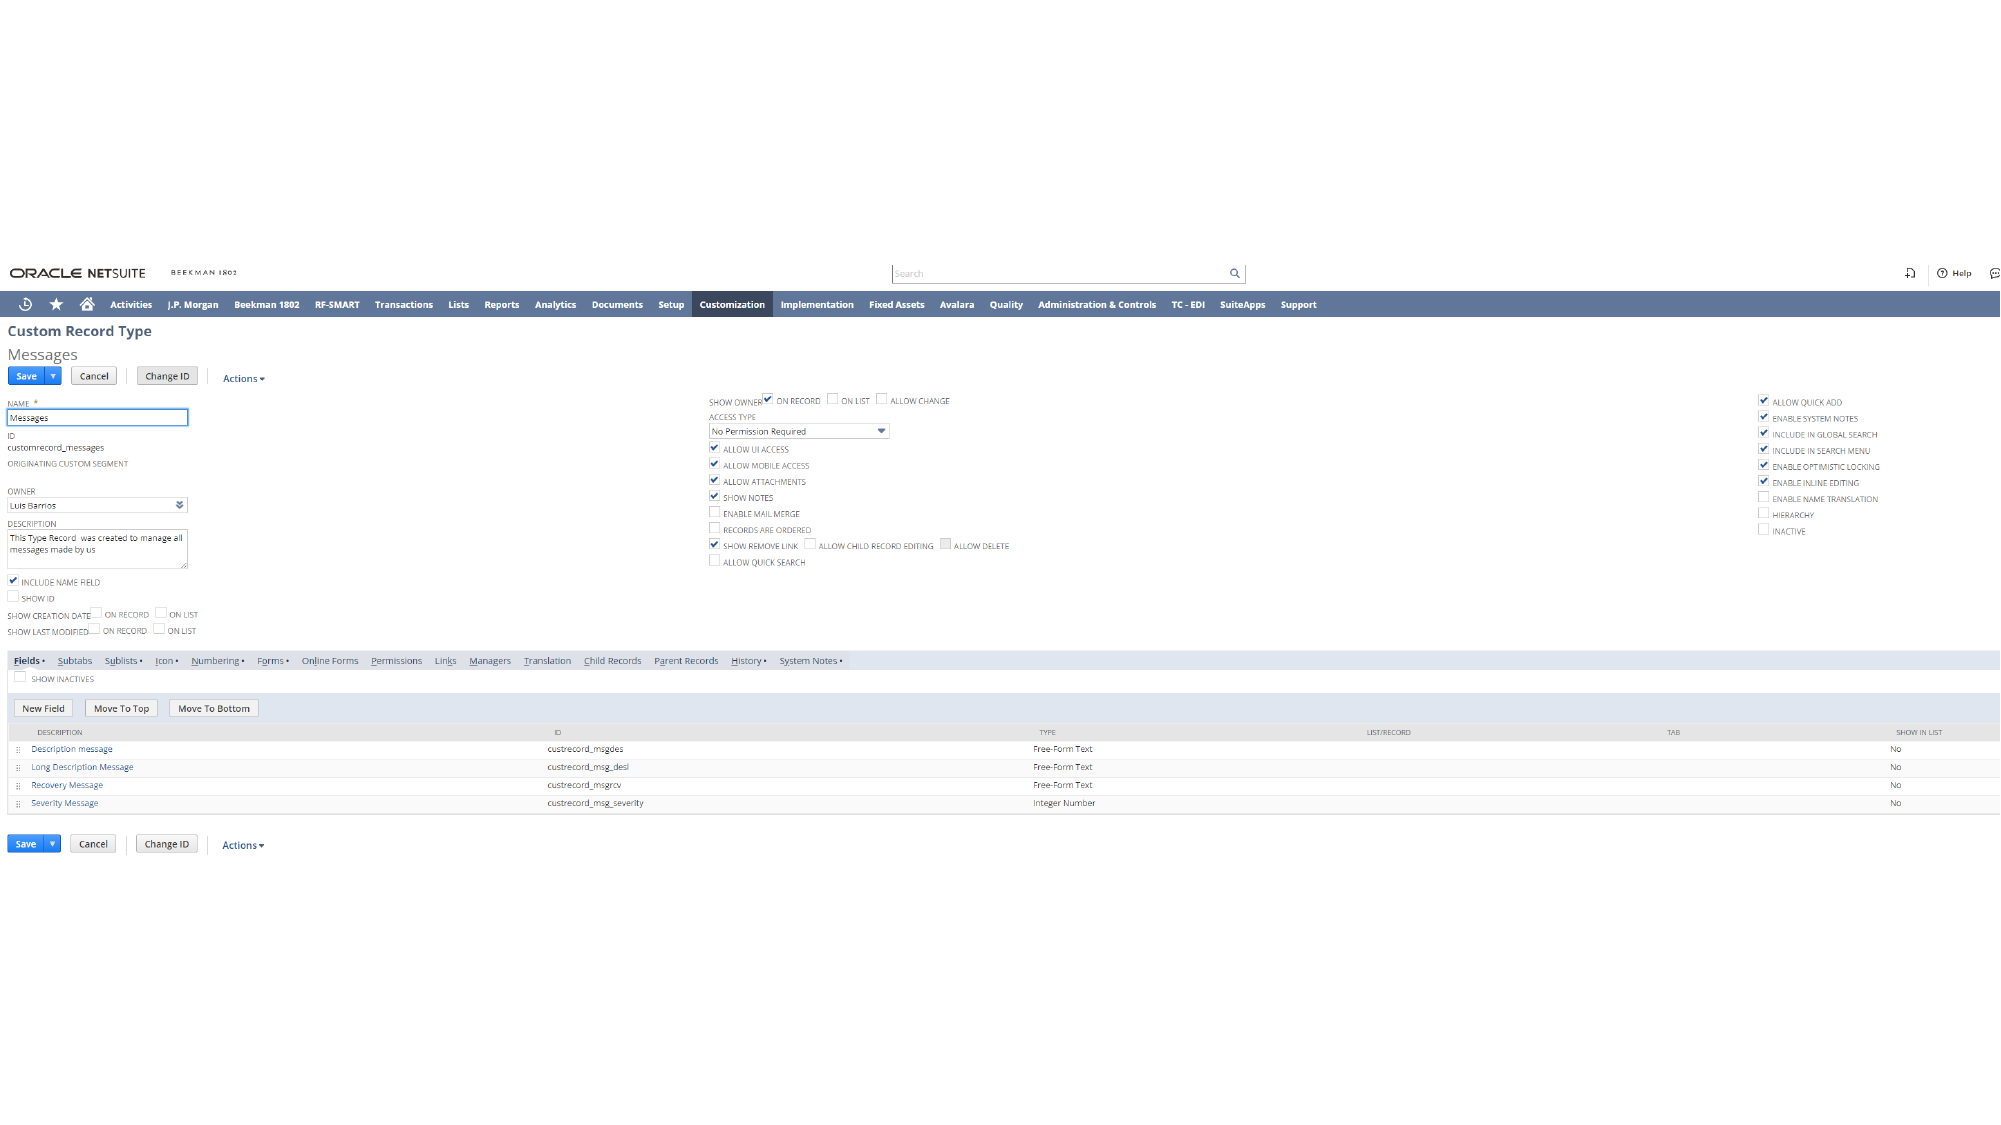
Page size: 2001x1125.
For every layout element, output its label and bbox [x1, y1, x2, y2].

picture [0, 265, 2000, 860]
